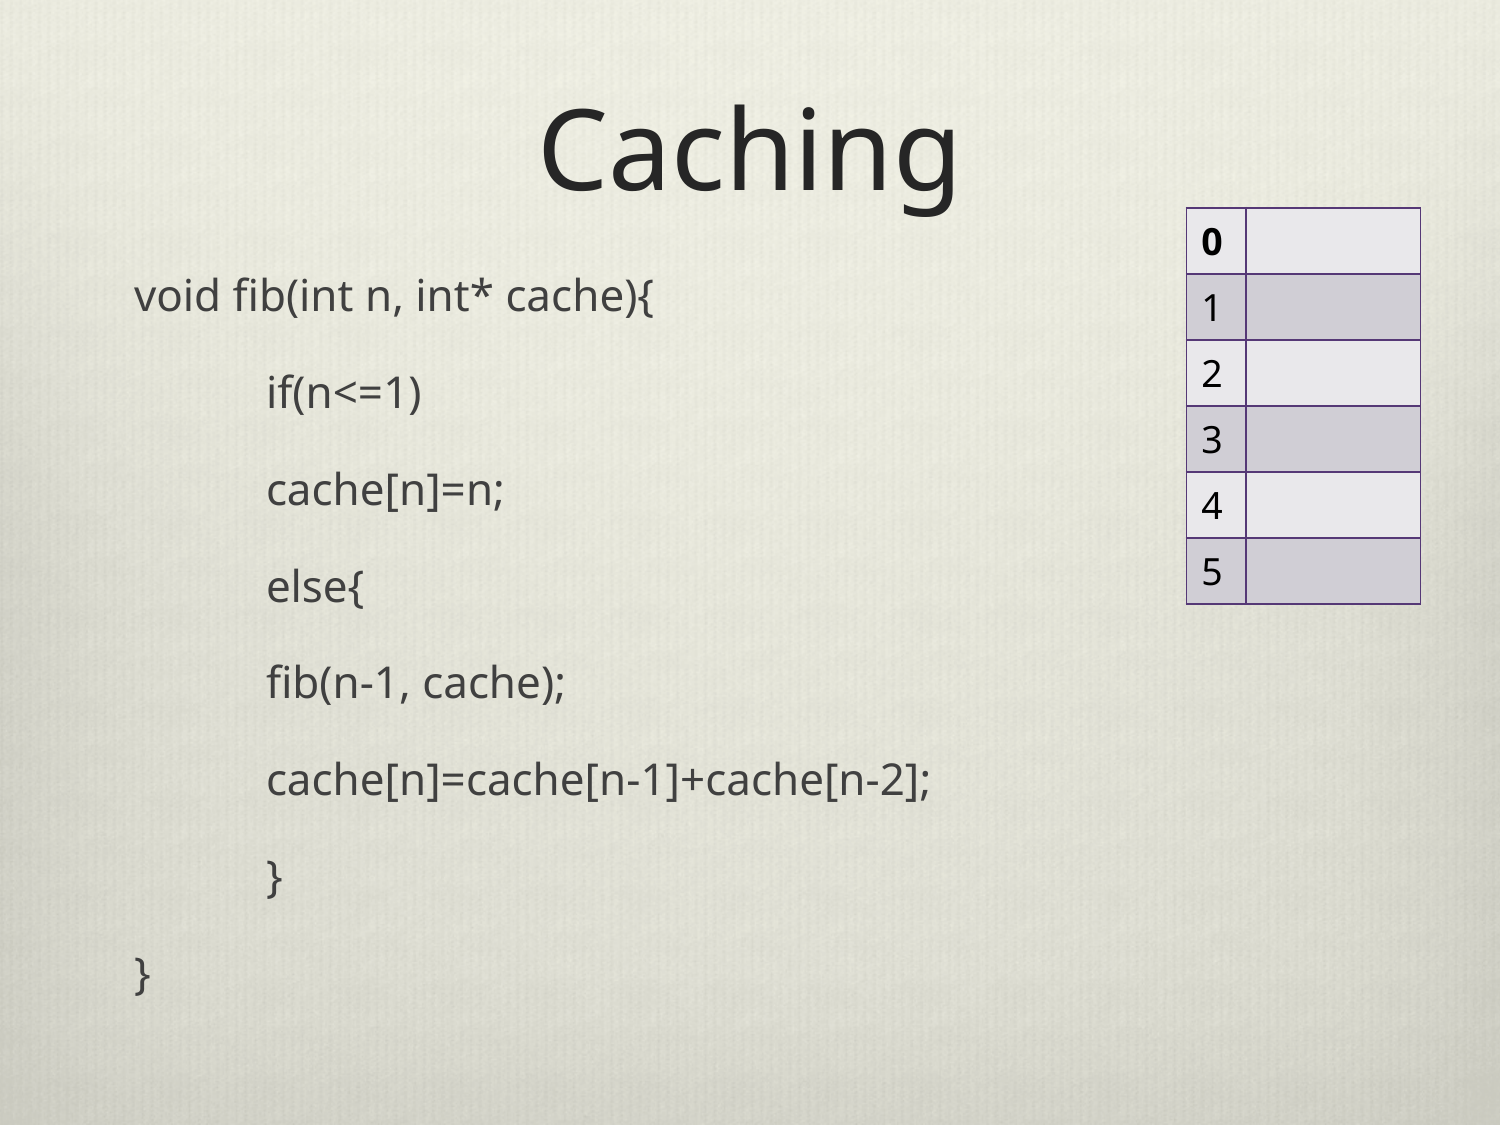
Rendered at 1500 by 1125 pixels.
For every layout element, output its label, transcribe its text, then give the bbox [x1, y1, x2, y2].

table_header [1247, 209, 1420, 273]
table_cell 1 [1187, 275, 1245, 339]
title Caching [119, 51, 1381, 240]
table_cell [1247, 539, 1420, 603]
table_cell [1247, 473, 1420, 537]
table_cell [1247, 341, 1420, 405]
table_cell 5 [1187, 539, 1245, 603]
table_cell 3 [1187, 407, 1245, 471]
list void fib(int n, int* cache){ if(n<=1) cache[n]=n; else{ fib(n-1, cache); cache[n]=cache[n-1]+cache[n-2]; } } [119, 260, 1381, 1011]
table_cell 2 [1187, 341, 1245, 405]
table_cell [1247, 407, 1420, 471]
table_header 0 [1187, 209, 1245, 273]
table_cell [1247, 275, 1420, 339]
table_cell 4 [1187, 473, 1245, 537]
